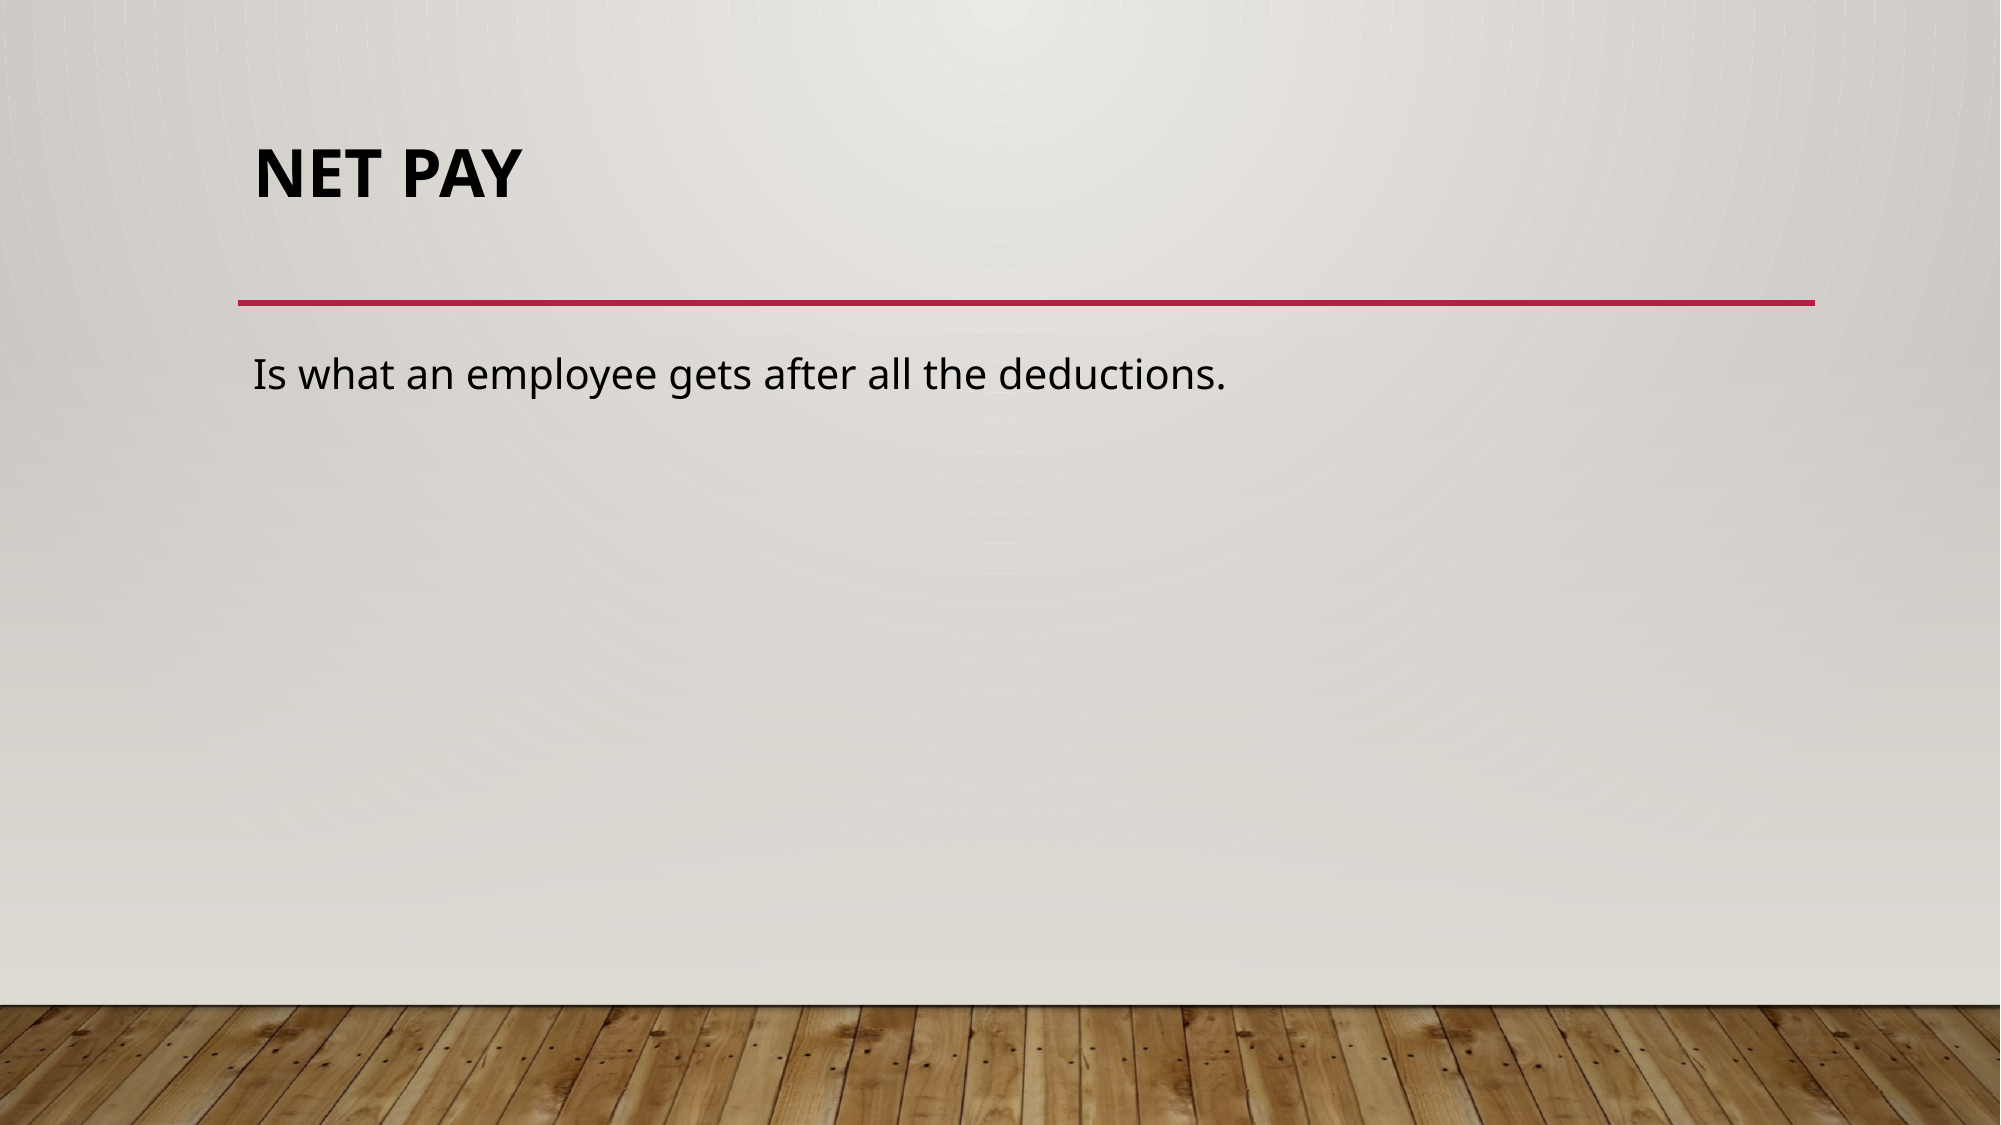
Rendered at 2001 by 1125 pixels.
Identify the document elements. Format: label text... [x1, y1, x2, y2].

list Is what an employee gets after all the deductions. [238, 330, 1814, 897]
picture [0, 1005, 2000, 1125]
title net pay [238, 131, 1814, 305]
